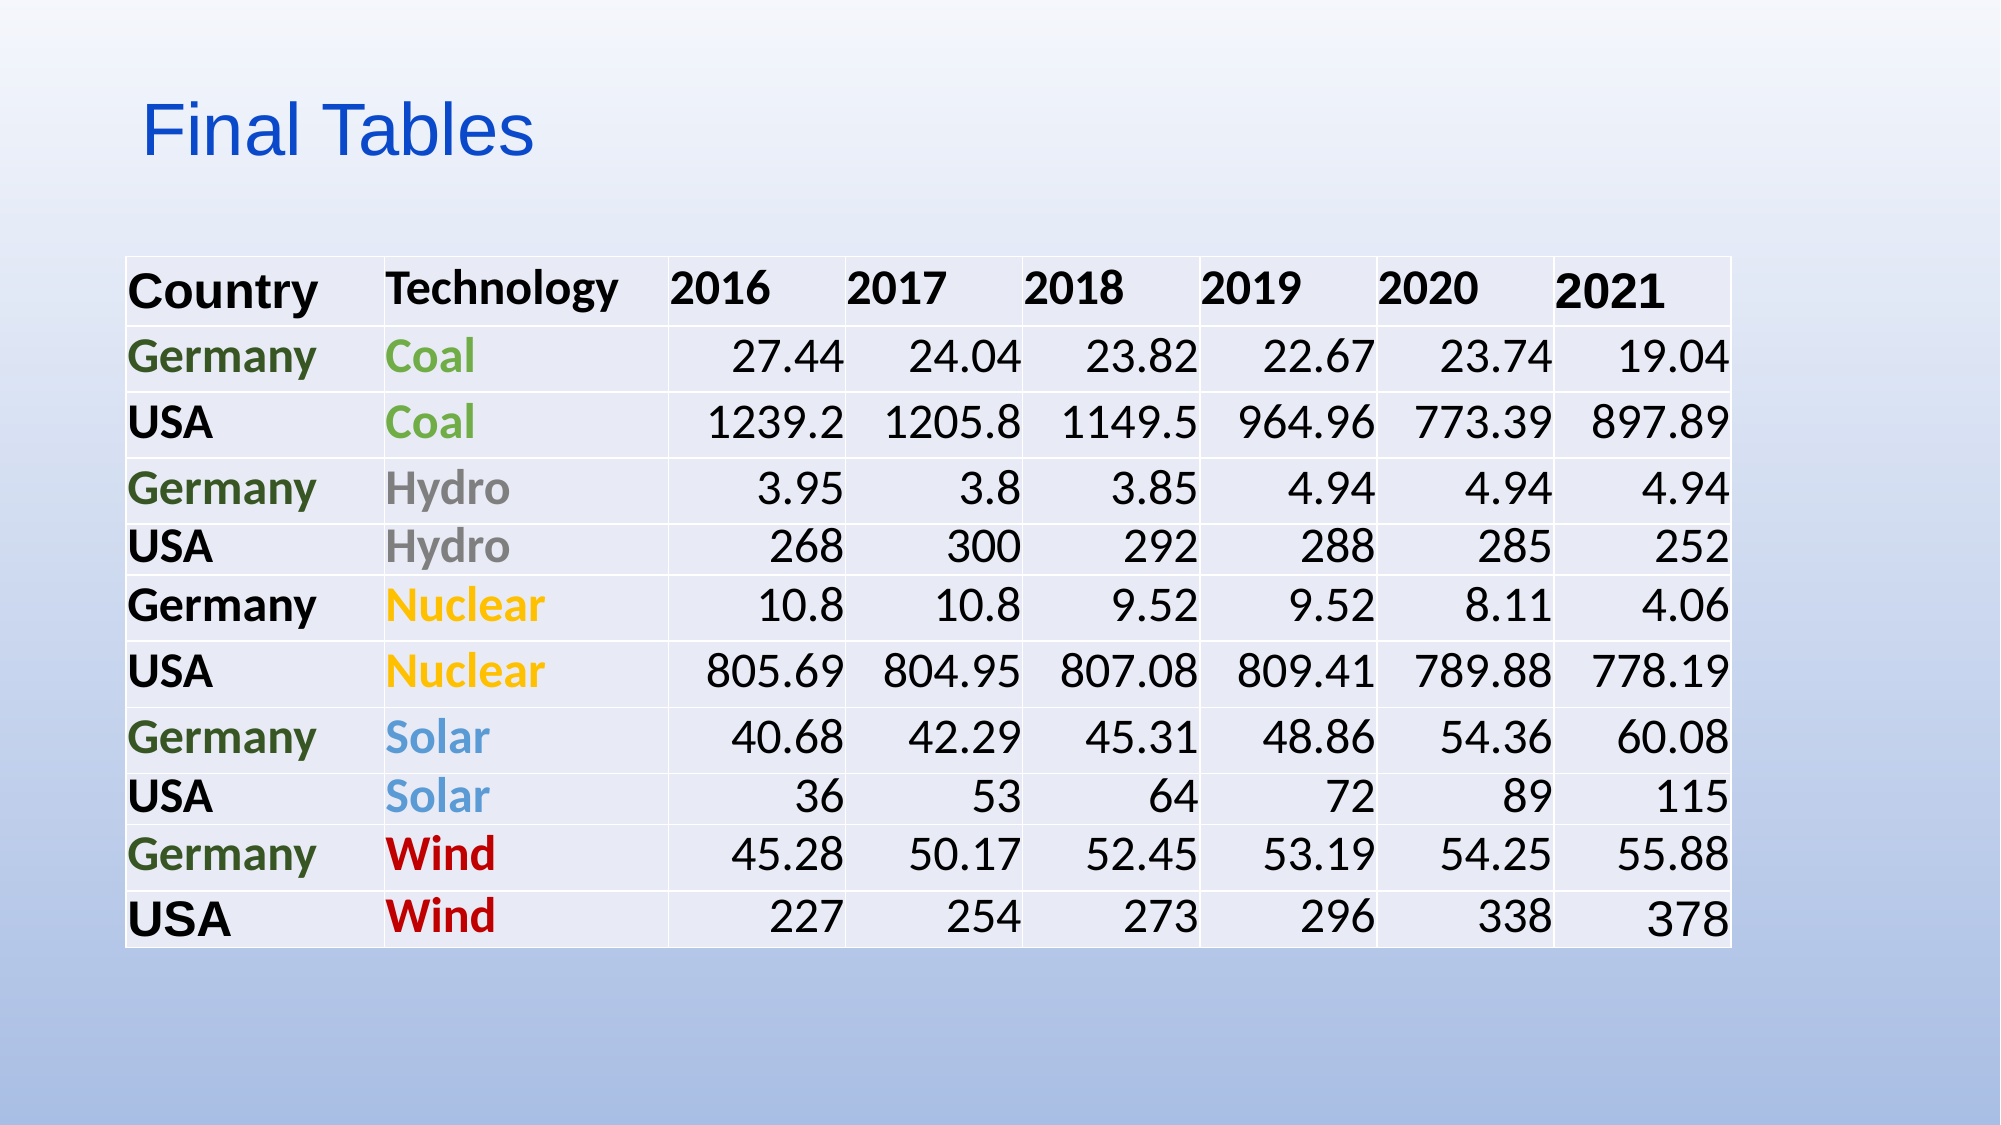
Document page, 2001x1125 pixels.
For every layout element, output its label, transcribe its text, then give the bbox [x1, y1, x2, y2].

table_cell 4.94 [1201, 459, 1376, 523]
table_cell 53 [846, 774, 1022, 824]
table_cell Germany [127, 459, 384, 523]
table_cell 27.44 [669, 327, 845, 391]
table_cell 4.94 [1378, 459, 1553, 523]
table_cell 54.25 [1378, 825, 1553, 890]
table_cell 3.8 [846, 459, 1022, 523]
table_cell 285 [1378, 525, 1553, 574]
table_cell Wind [385, 892, 668, 947]
table_cell 72 [1201, 774, 1376, 824]
table_cell 9.52 [1201, 576, 1376, 640]
table_cell 773.39 [1378, 393, 1553, 457]
table_cell 4.06 [1555, 576, 1730, 640]
table_cell 19.04 [1555, 327, 1730, 391]
table_cell 3.85 [1023, 459, 1199, 523]
table_cell Germany [127, 576, 384, 640]
table_cell 23.82 [1023, 327, 1199, 391]
table_cell USA [127, 892, 384, 947]
table_cell USA [127, 774, 384, 824]
table_cell Coal [385, 327, 668, 391]
table_cell USA [127, 393, 384, 457]
table_cell USA [127, 525, 384, 574]
table_cell Wind [385, 825, 668, 890]
table_cell 1239.2 [669, 393, 845, 457]
table_cell 64 [1023, 774, 1199, 824]
table_cell 55.88 [1555, 825, 1730, 890]
table_cell 115 [1555, 774, 1730, 824]
table_header Country [127, 257, 384, 325]
table_cell 897.89 [1555, 393, 1730, 457]
table_cell 50.17 [846, 825, 1022, 890]
table_cell 804.95 [846, 642, 1022, 707]
table_cell 23.74 [1378, 327, 1553, 391]
table_cell 227 [669, 892, 845, 947]
table_cell 42.29 [846, 708, 1022, 773]
table_cell Hydro [385, 525, 668, 574]
table_cell 288 [1201, 525, 1376, 574]
table_cell 789.88 [1378, 642, 1553, 707]
table_cell 45.31 [1023, 708, 1199, 773]
table_cell 809.41 [1201, 642, 1376, 707]
table_cell Solar [385, 708, 668, 773]
table_header 2018 [1023, 257, 1199, 325]
table_header 2019 [1201, 257, 1376, 325]
table_cell Germany [127, 825, 384, 890]
table_cell 254 [846, 892, 1022, 947]
table_cell 22.67 [1201, 327, 1376, 391]
table_cell 296 [1201, 892, 1376, 947]
table_header 2017 [846, 257, 1022, 325]
table_cell Germany [127, 327, 384, 391]
table_cell 10.8 [846, 576, 1022, 640]
table_cell Nuclear [385, 576, 668, 640]
table_cell 252 [1555, 525, 1730, 574]
table_header 2020 [1378, 257, 1553, 325]
table_cell Germany [127, 708, 384, 773]
table_cell 48.86 [1201, 708, 1376, 773]
table_cell 45.28 [669, 825, 845, 890]
table_cell 805.69 [669, 642, 845, 707]
table_cell 273 [1023, 892, 1199, 947]
table_cell 3.95 [669, 459, 845, 523]
table_cell 9.52 [1023, 576, 1199, 640]
table_cell Solar [385, 774, 668, 824]
table_cell 292 [1023, 525, 1199, 574]
table_cell 24.04 [846, 327, 1022, 391]
table_cell 54.36 [1378, 708, 1553, 773]
table_cell 1149.5 [1023, 393, 1199, 457]
table_header 2021 [1555, 257, 1730, 325]
table_cell 268 [669, 525, 845, 574]
table_header 2016 [669, 257, 845, 325]
table_cell 778.19 [1555, 642, 1730, 707]
table_cell Nuclear [385, 642, 668, 707]
table_cell 89 [1378, 774, 1553, 824]
table_cell 60.08 [1555, 708, 1730, 773]
table_cell USA [127, 642, 384, 707]
text_box Final Tables [126, 88, 1852, 179]
table_header Technology [385, 257, 668, 325]
table_cell 40.68 [669, 708, 845, 773]
table_cell 36 [669, 774, 845, 824]
table_cell 4.94 [1555, 459, 1730, 523]
table_cell 1205.8 [846, 393, 1022, 457]
table_cell 300 [846, 525, 1022, 574]
table_cell 964.96 [1201, 393, 1376, 457]
table_cell 338 [1378, 892, 1553, 947]
table_cell Coal [385, 393, 668, 457]
table_cell 10.8 [669, 576, 845, 640]
table_cell 378 [1555, 892, 1730, 947]
table_cell Hydro [385, 459, 668, 523]
table_cell 53.19 [1201, 825, 1376, 890]
table_cell 807.08 [1023, 642, 1199, 707]
table_cell 52.45 [1023, 825, 1199, 890]
table_cell 8.11 [1378, 576, 1553, 640]
